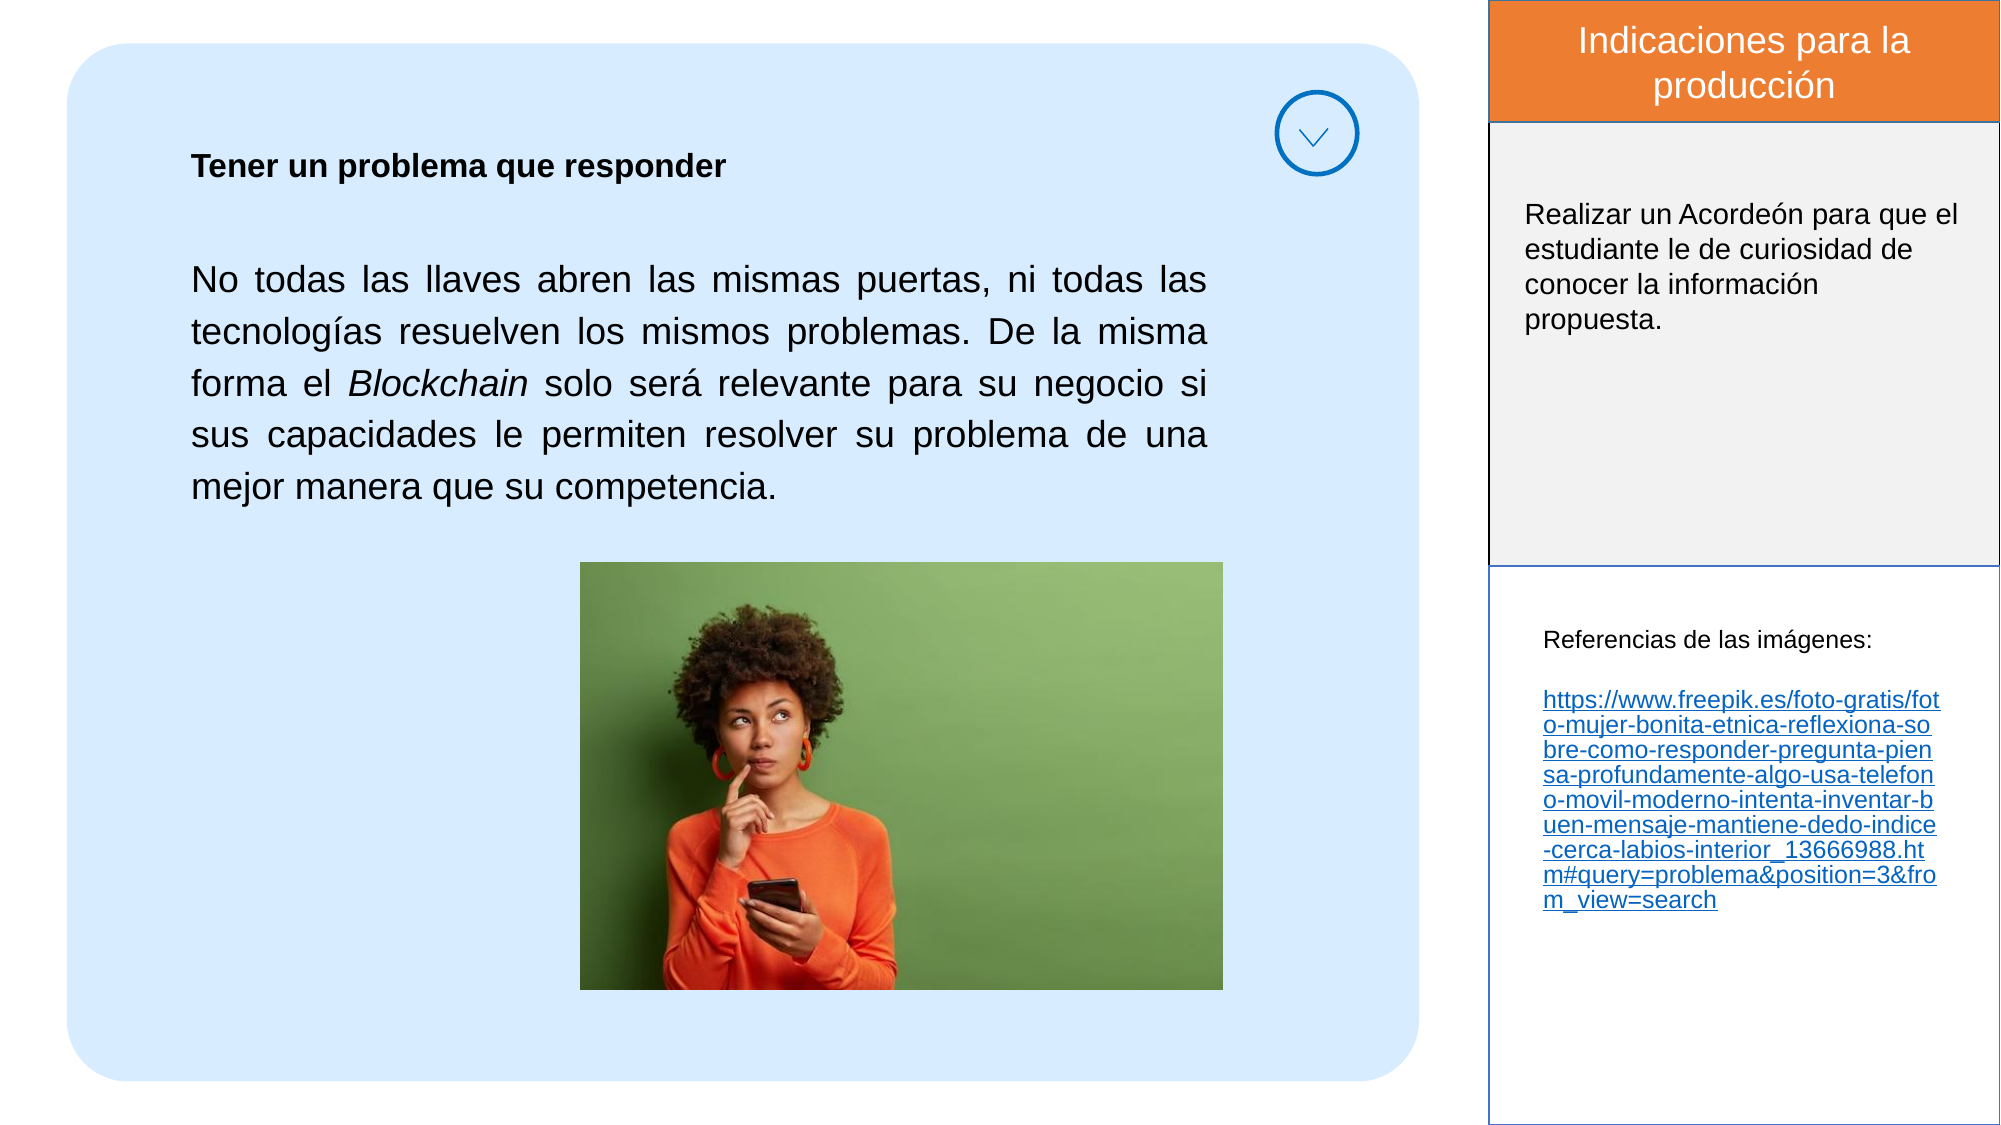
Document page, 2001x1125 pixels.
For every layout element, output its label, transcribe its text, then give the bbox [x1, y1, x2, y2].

text_box [1488, 565, 2000, 1125]
text_box Realizar un Acordeón para que el estudiante le de curiosidad de conocer la información propuesta. [1509, 188, 1979, 411]
text_box [1276, 92, 1358, 175]
text_box [66, 43, 1420, 1082]
text_box No todas las llaves abren las mismas puertas, ni todas las tecnologías resuelven los mismos problemas. De la misma forma el Blockchain solo será relevante para su negocio si sus capacidades le permiten resolver su problema de una mejor manera que su competencia. [175, 240, 1223, 515]
text_box [1488, 122, 2000, 565]
text_box Tener un problema que responder [175, 130, 814, 192]
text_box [1299, 128, 1329, 147]
text_box Referencias de las imágenes: https://www.freepik.es/foto-gratis/foto-mujer-bonita-etnica-reflexiona-sobre-como-responder-pregunta-piensa-profundamente-algo-usa-telefono-movil-moderno-intenta-inventar-buen-mensaje-mantiene-dedo-indice-cerca-labios-interior_13666988.htm#query=problema&position=3&from_view=search [1528, 616, 1961, 781]
text_box Indicaciones para la producción [1488, 0, 2000, 122]
picture [580, 562, 1223, 991]
